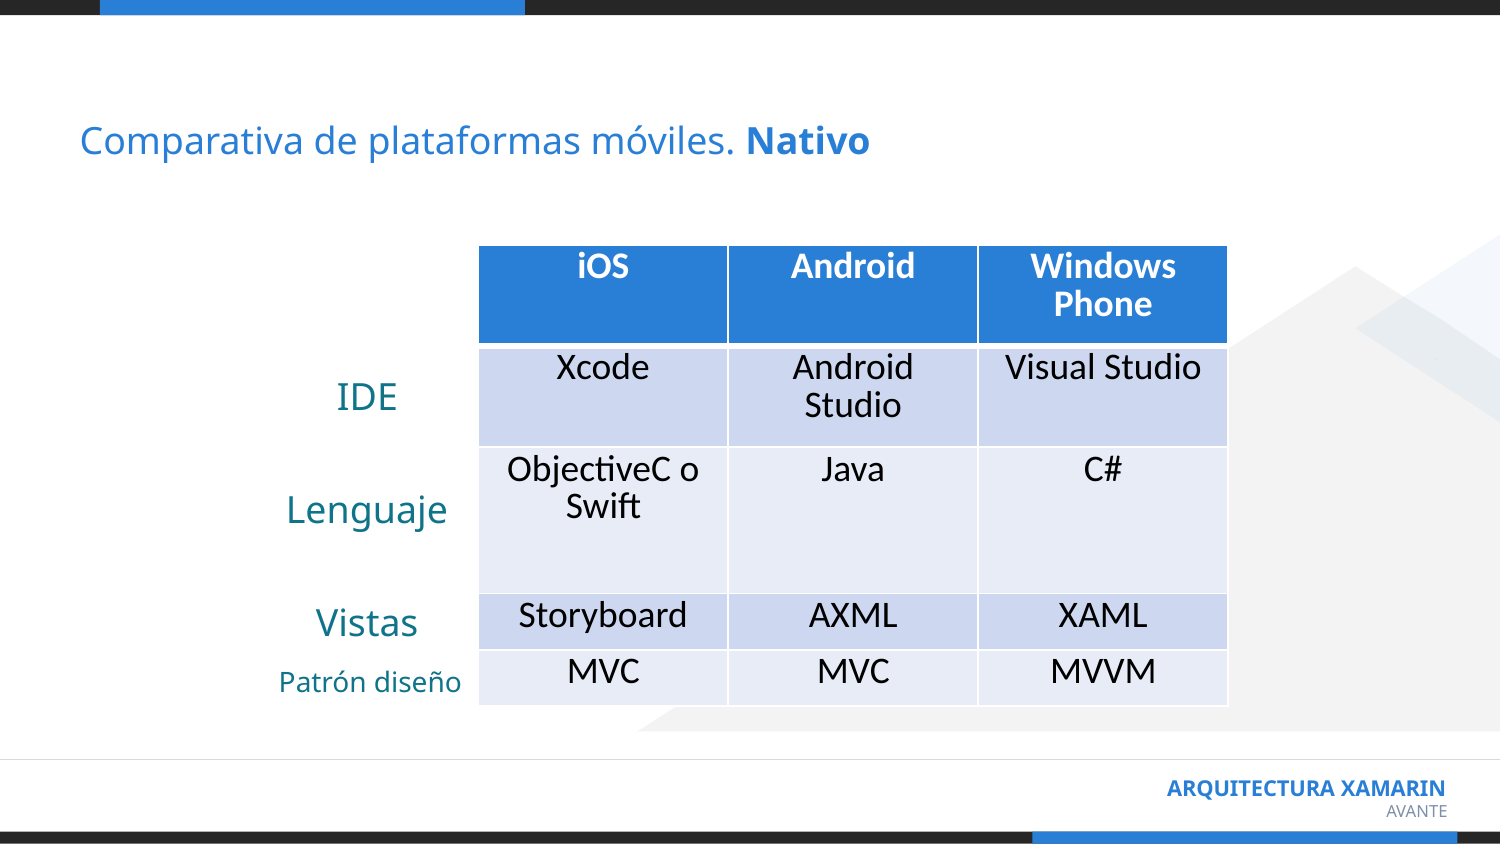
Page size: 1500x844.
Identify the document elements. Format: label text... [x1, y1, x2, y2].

table_cell ObjectiveC o Swift [479, 448, 727, 593]
text_box Patrón diseño [263, 656, 529, 706]
table_header iOS [479, 246, 727, 343]
table_cell Android Studio [729, 349, 977, 446]
table_cell MVC [729, 651, 977, 705]
table_cell Xcode [479, 349, 727, 446]
text_box Lenguaje [271, 478, 464, 539]
text_box Vistas [301, 591, 434, 652]
table_cell Java [729, 448, 977, 593]
text_box Comparativa de plataformas móviles. Nativo [64, 109, 886, 170]
table_header Windows Phone [979, 246, 1227, 343]
table_cell MVC [479, 651, 727, 705]
table_cell C# [979, 448, 1227, 593]
table_cell AXML [729, 594, 977, 649]
text_box IDE [322, 365, 413, 426]
table_cell Storyboard [479, 594, 727, 649]
table_cell Visual Studio [979, 349, 1227, 446]
table_header Android [729, 246, 977, 343]
table_cell XAML [979, 594, 1227, 649]
table_cell MVVM [979, 651, 1227, 705]
